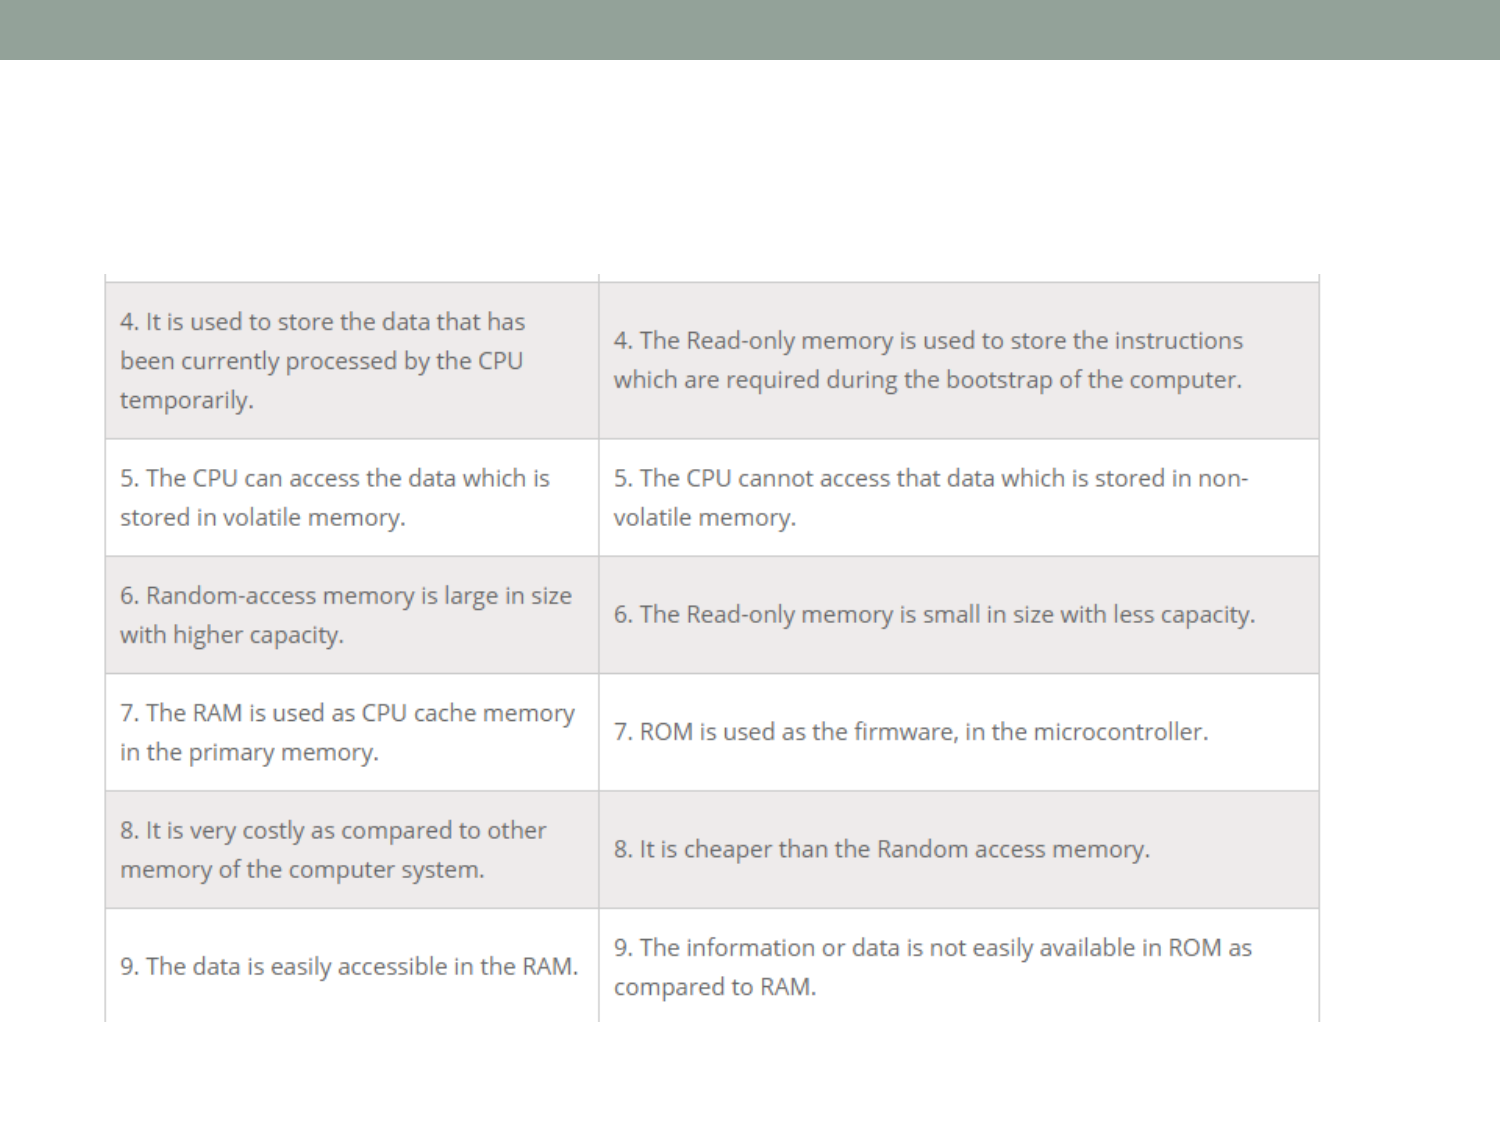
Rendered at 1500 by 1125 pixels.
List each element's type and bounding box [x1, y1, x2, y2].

picture [74, 274, 1351, 1023]
